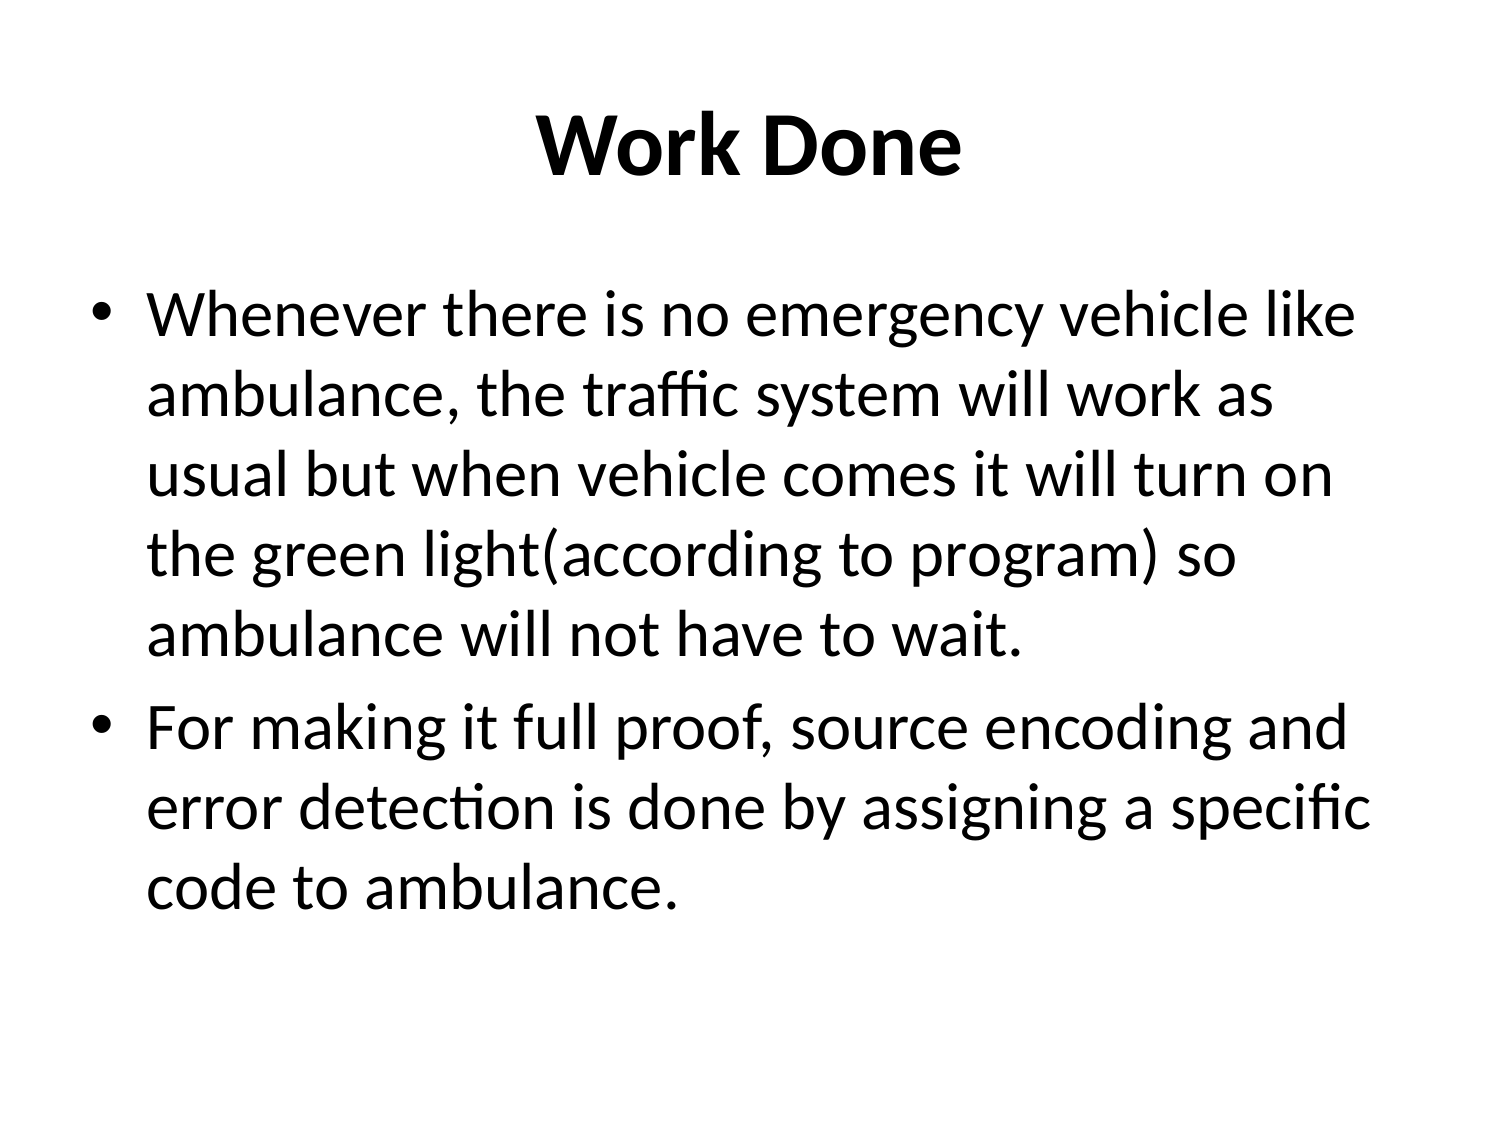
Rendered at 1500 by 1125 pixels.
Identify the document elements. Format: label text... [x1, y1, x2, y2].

list Whenever there is no emergency vehicle like ambulance, the traffic system will work as usual but when vehicle comes it will turn on the green light(according to program) so ambulance will not have to wait. For making it full proof, source encoding and error detection is done by assigning a specific code to ambulance. [75, 262, 1425, 1005]
title Work Done [75, 45, 1425, 233]
